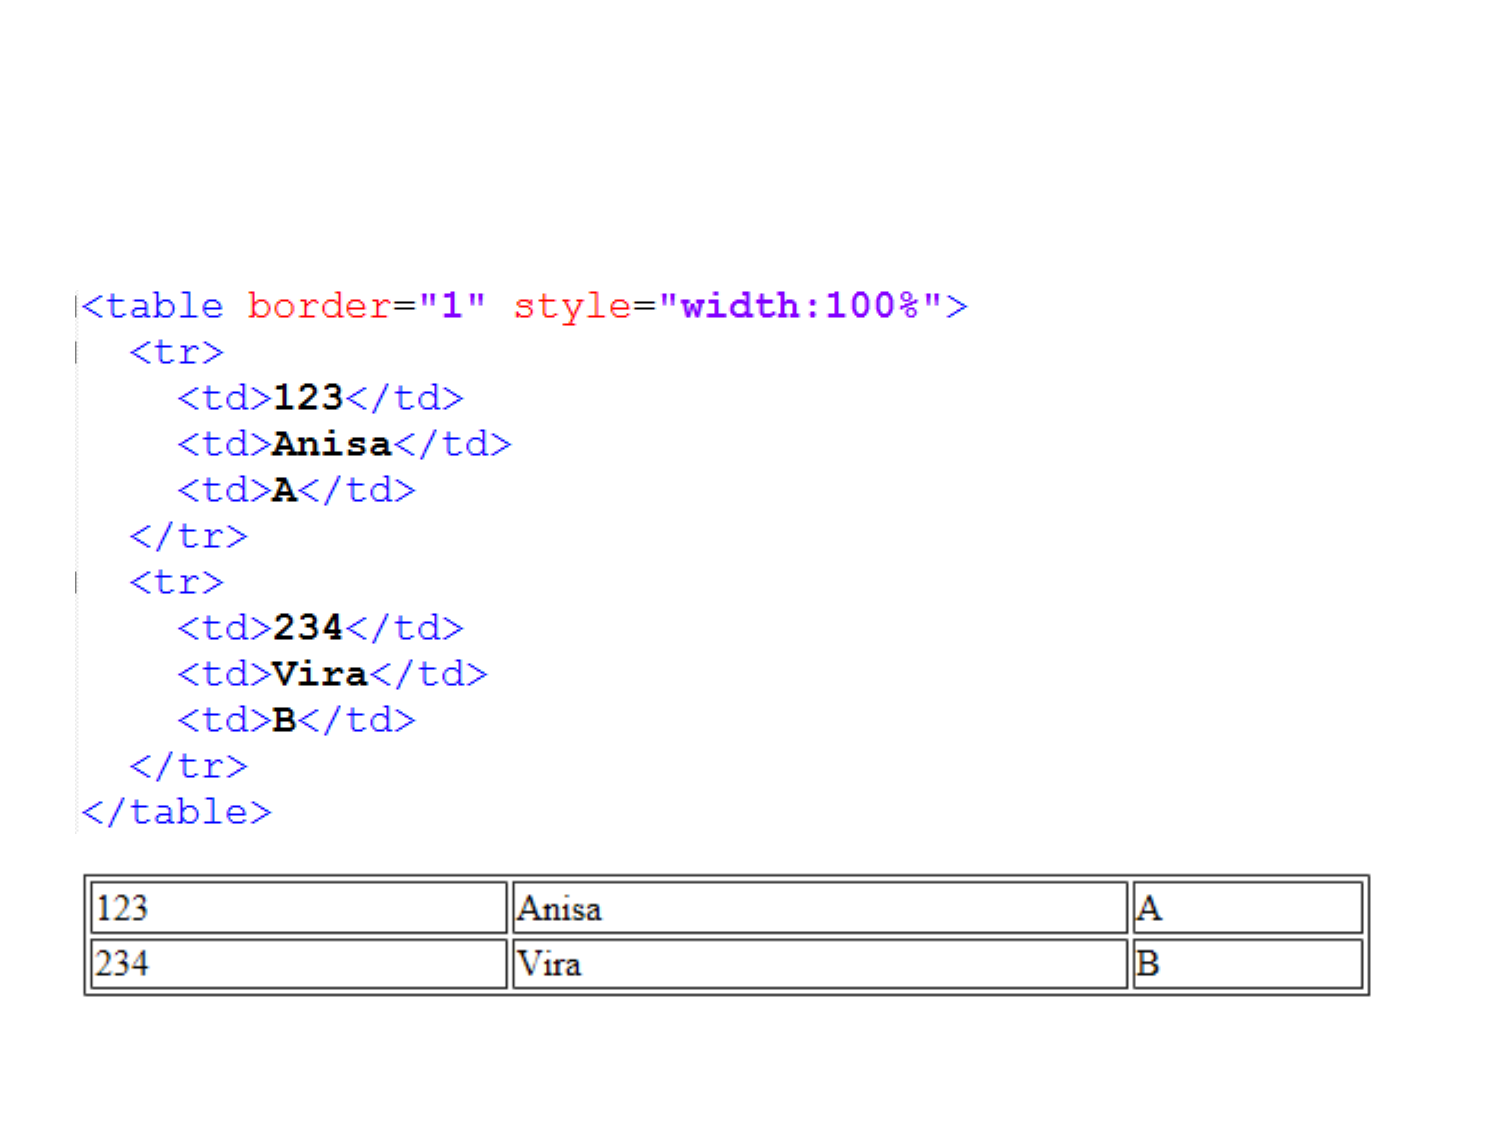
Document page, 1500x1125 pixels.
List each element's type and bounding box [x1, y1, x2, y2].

picture [74, 289, 979, 835]
picture [74, 861, 1381, 1006]
